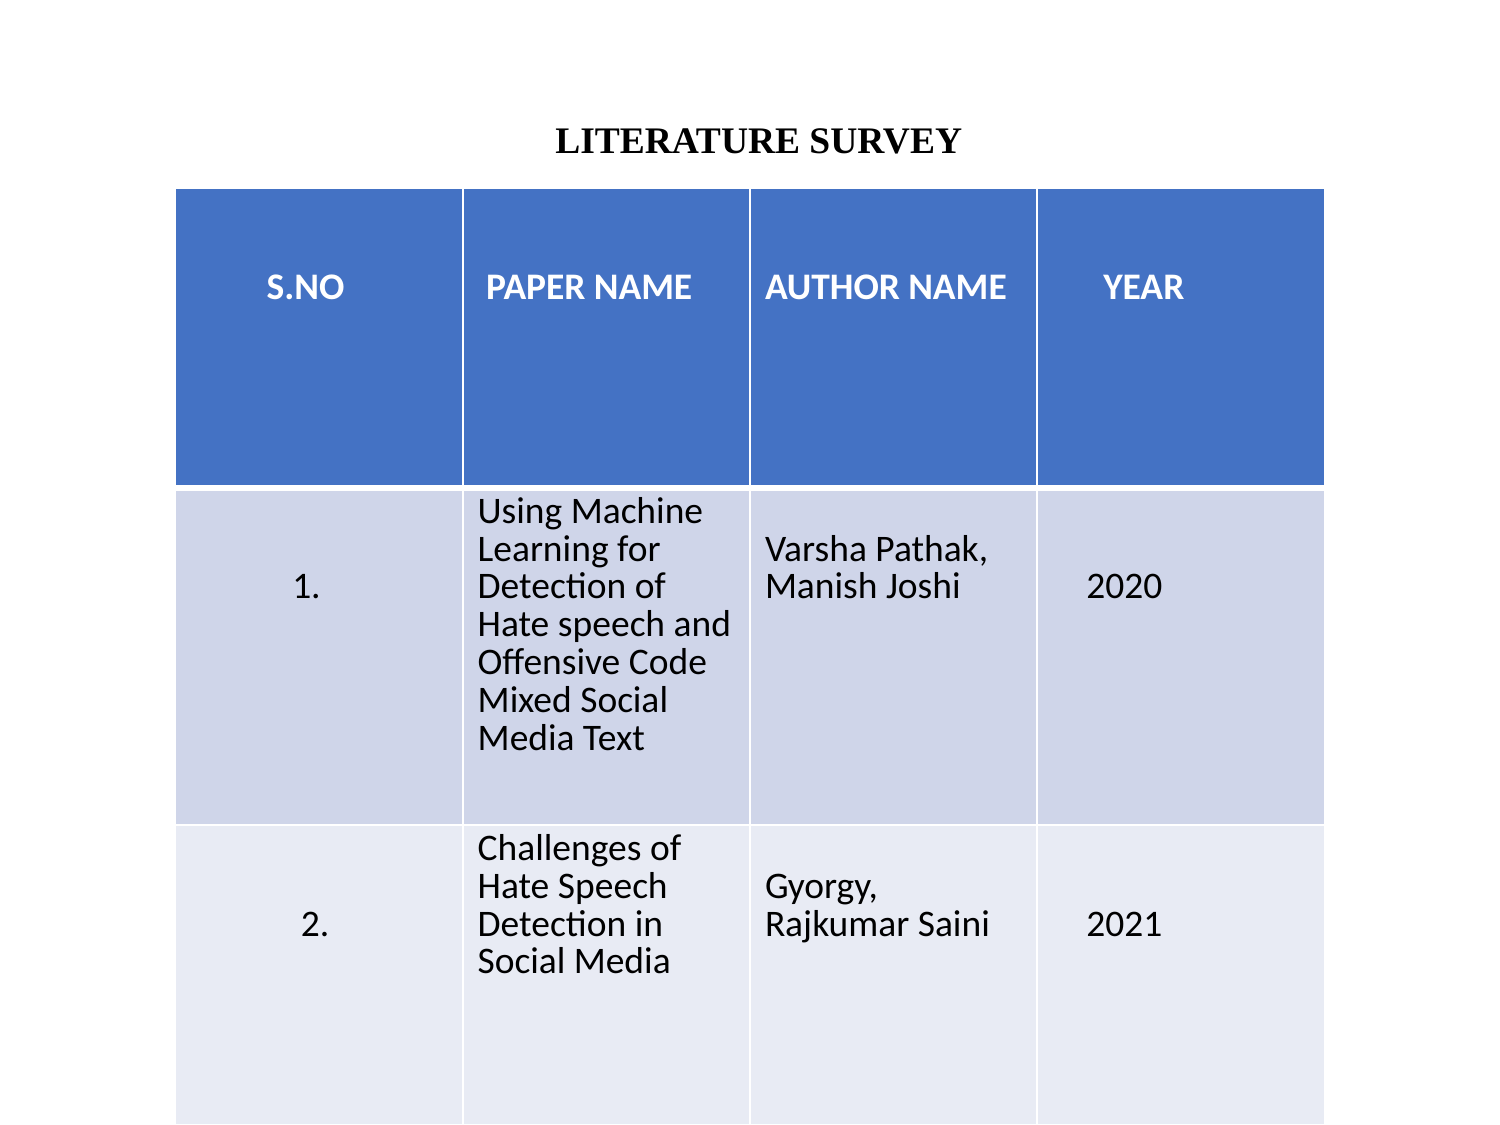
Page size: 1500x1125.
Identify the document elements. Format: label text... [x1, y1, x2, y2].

table_cell Challenges of Hate Speech Detection in Social Media [464, 826, 749, 1124]
title LITERATURE SURVEY [103, 0, 1397, 218]
table_cell Gyorgy, Rajkumar Saini [751, 826, 1036, 1124]
table_cell 2. [176, 826, 462, 1124]
table_cell Using Machine Learning for Detection of Hate speech and Offensive Code Mixed Social Media Text [464, 491, 749, 824]
table_header S.NO [176, 189, 462, 485]
table_cell 1. [176, 491, 462, 824]
table_header PAPER NAME [464, 189, 749, 485]
table_cell 2021 [1038, 826, 1324, 1124]
table_header YEAR [1038, 189, 1324, 485]
table_cell Varsha Pathak, Manish Joshi [751, 491, 1036, 824]
table_header AUTHOR NAME [751, 189, 1036, 485]
table_cell 2020 [1038, 491, 1324, 824]
